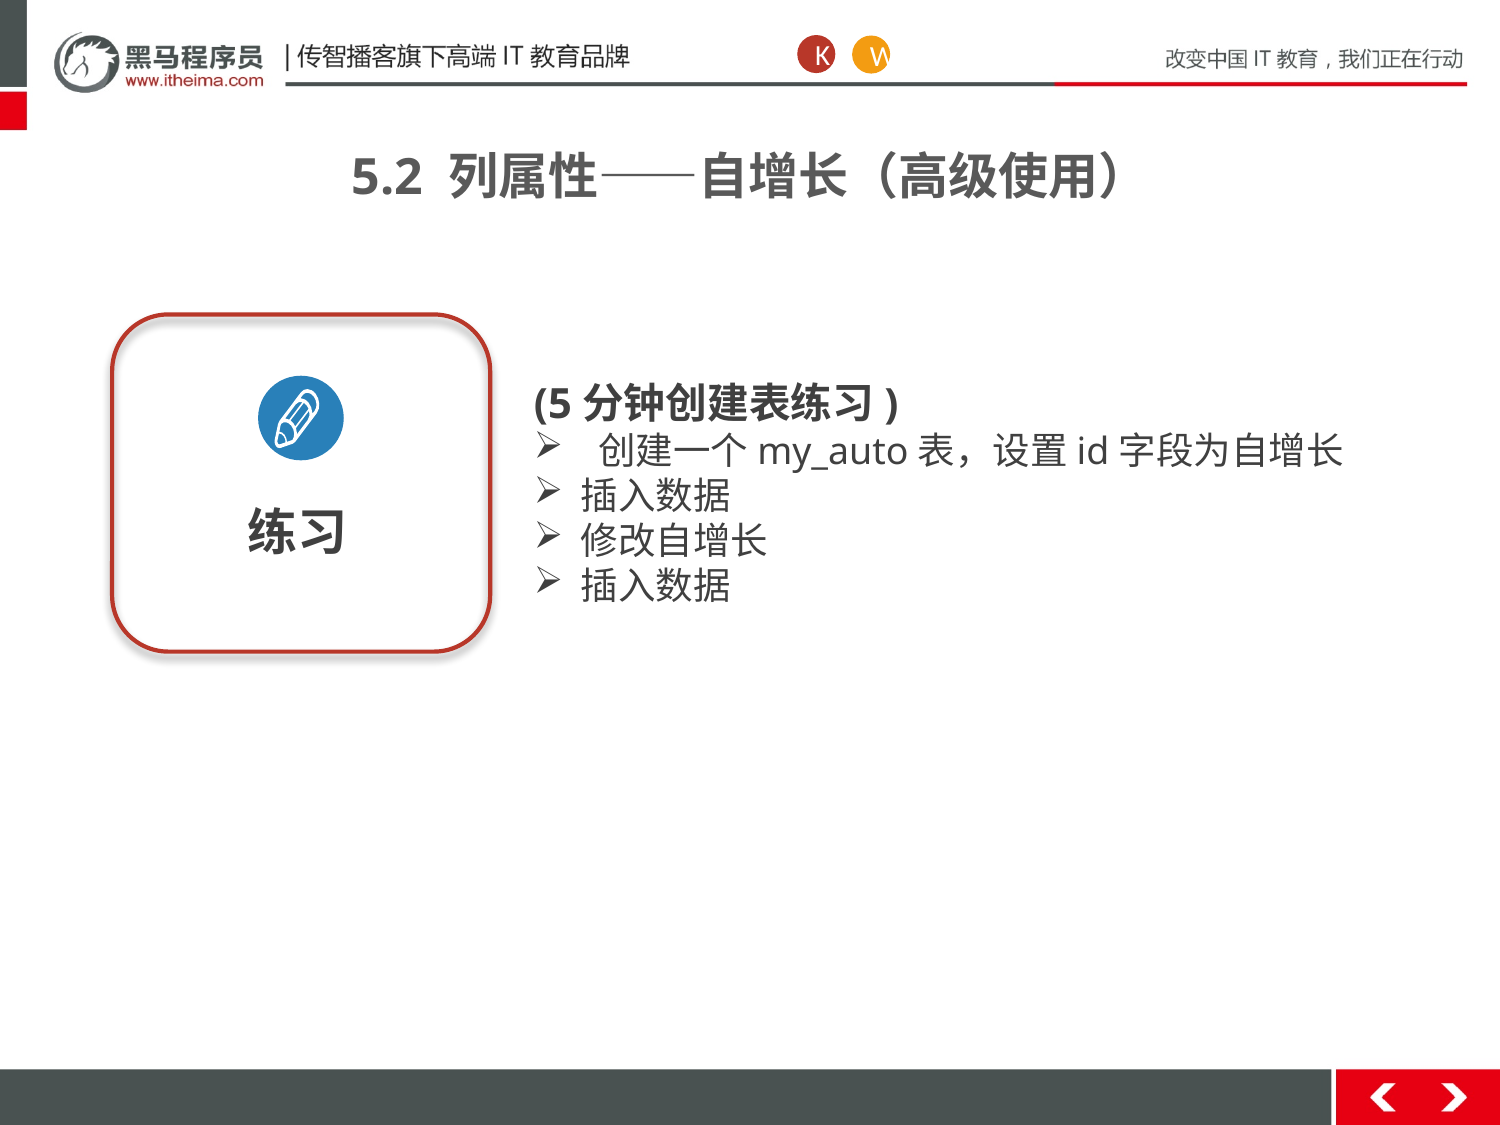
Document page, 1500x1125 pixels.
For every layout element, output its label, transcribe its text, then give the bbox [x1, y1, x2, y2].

text_box W [850, 33, 893, 76]
text_box K [795, 32, 838, 76]
picture [0, 0, 1500, 137]
picture [0, 209, 1500, 1125]
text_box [111, 314, 491, 652]
text_box 5.2 列属性——自增长（高级使用） [0, 137, 1500, 209]
text_box (5分钟创建表练习) 创建一个my_auto表，设置id字段为自增长 插入数据 修改自增长 插入数据 [519, 369, 1394, 615]
